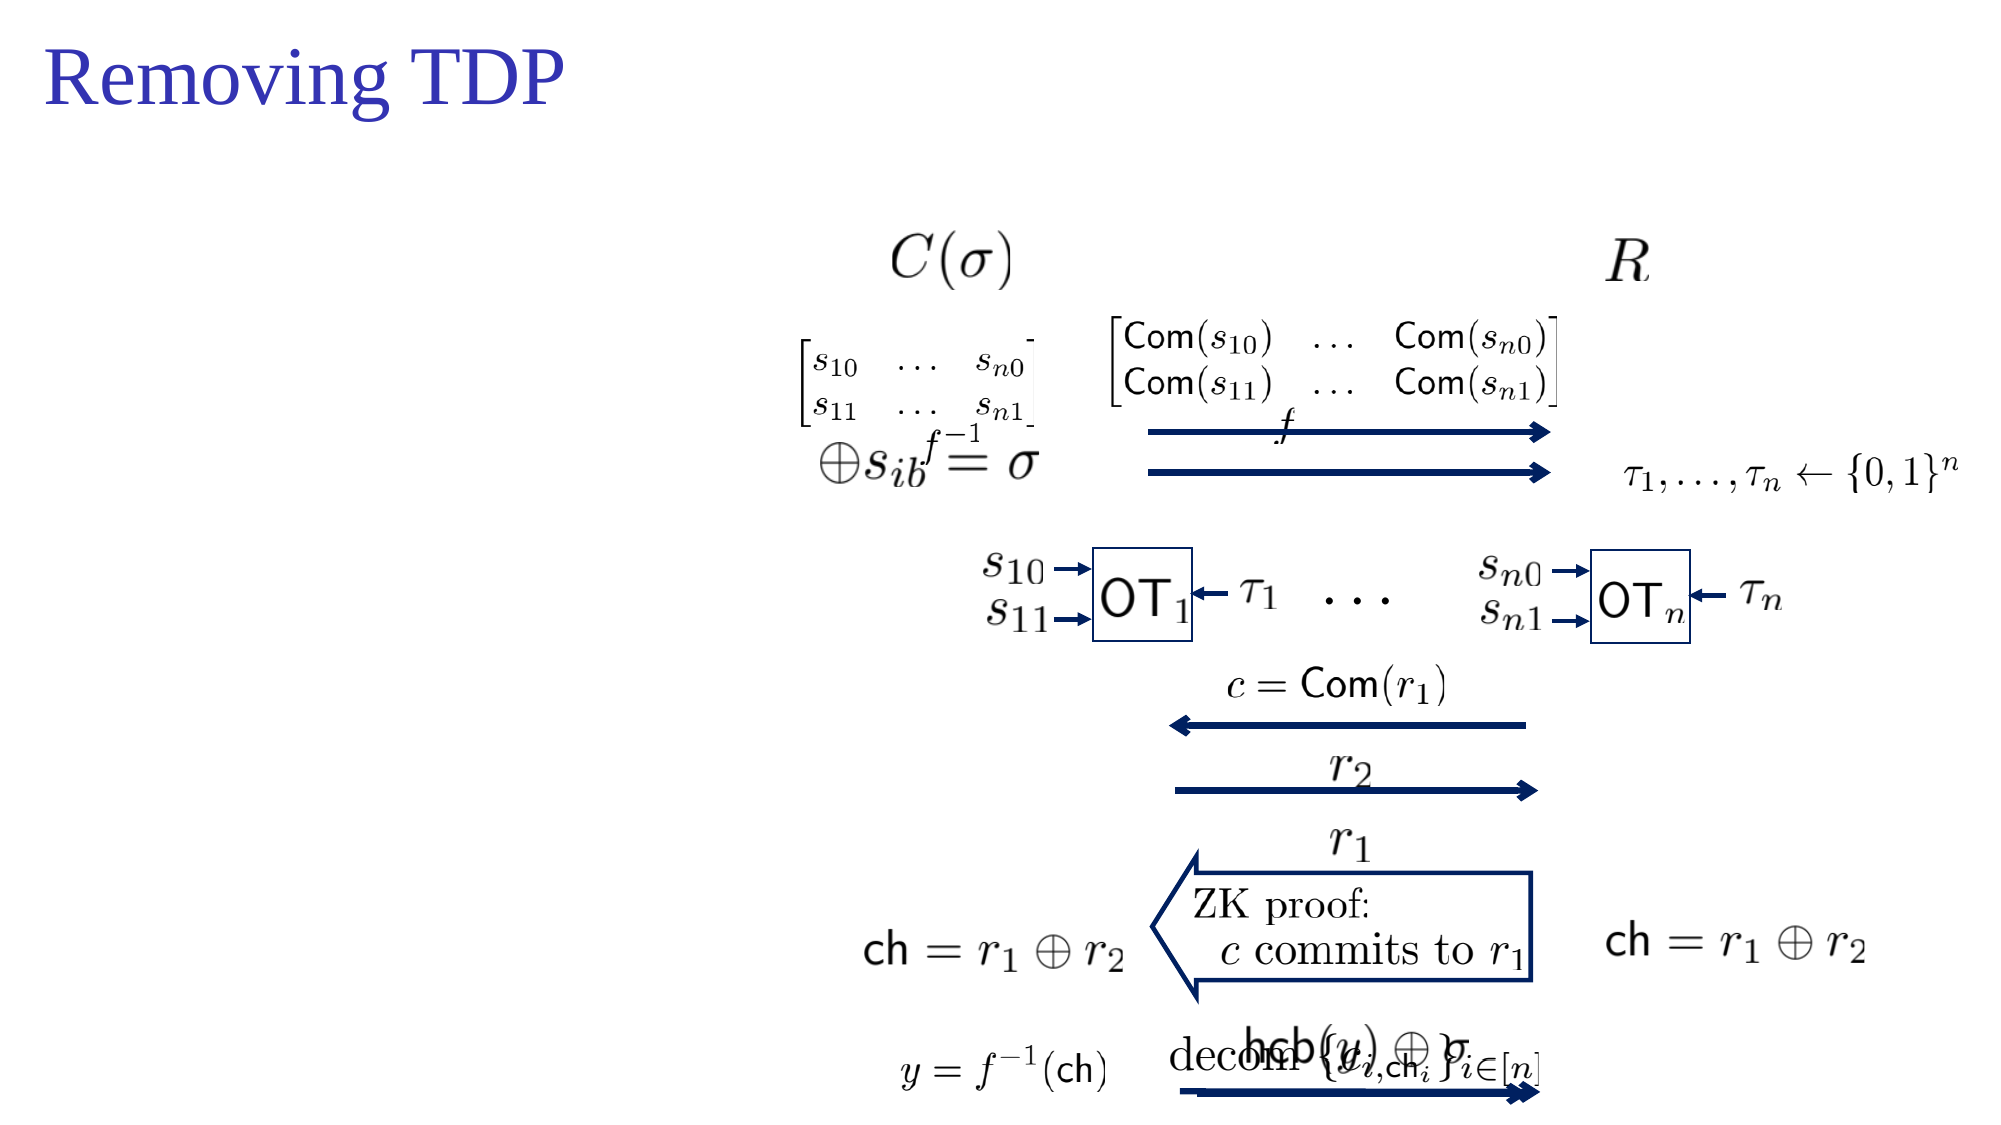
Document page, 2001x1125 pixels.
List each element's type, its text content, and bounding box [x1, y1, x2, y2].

picture [986, 599, 1047, 632]
picture [1329, 755, 1371, 788]
picture [1605, 918, 1865, 963]
picture [1239, 579, 1277, 609]
title Removing TDP [29, 14, 1754, 131]
text_box [1151, 852, 1532, 1001]
text_box . . . [1308, 538, 1460, 624]
picture [1480, 600, 1542, 630]
picture [1739, 580, 1782, 610]
picture [1605, 237, 1649, 281]
picture [1100, 577, 1189, 623]
picture [899, 1044, 1105, 1092]
picture [982, 551, 1043, 584]
picture [1273, 433, 1295, 444]
picture [1227, 664, 1445, 706]
picture [800, 338, 1040, 487]
picture [863, 927, 1123, 972]
picture [1598, 581, 1685, 623]
picture [1478, 554, 1541, 586]
picture [1193, 885, 1368, 925]
picture [1221, 930, 1522, 970]
picture [1329, 829, 1370, 862]
picture [1623, 453, 1958, 493]
picture [892, 229, 1011, 290]
picture [1111, 315, 1557, 432]
picture [1170, 1023, 1539, 1086]
